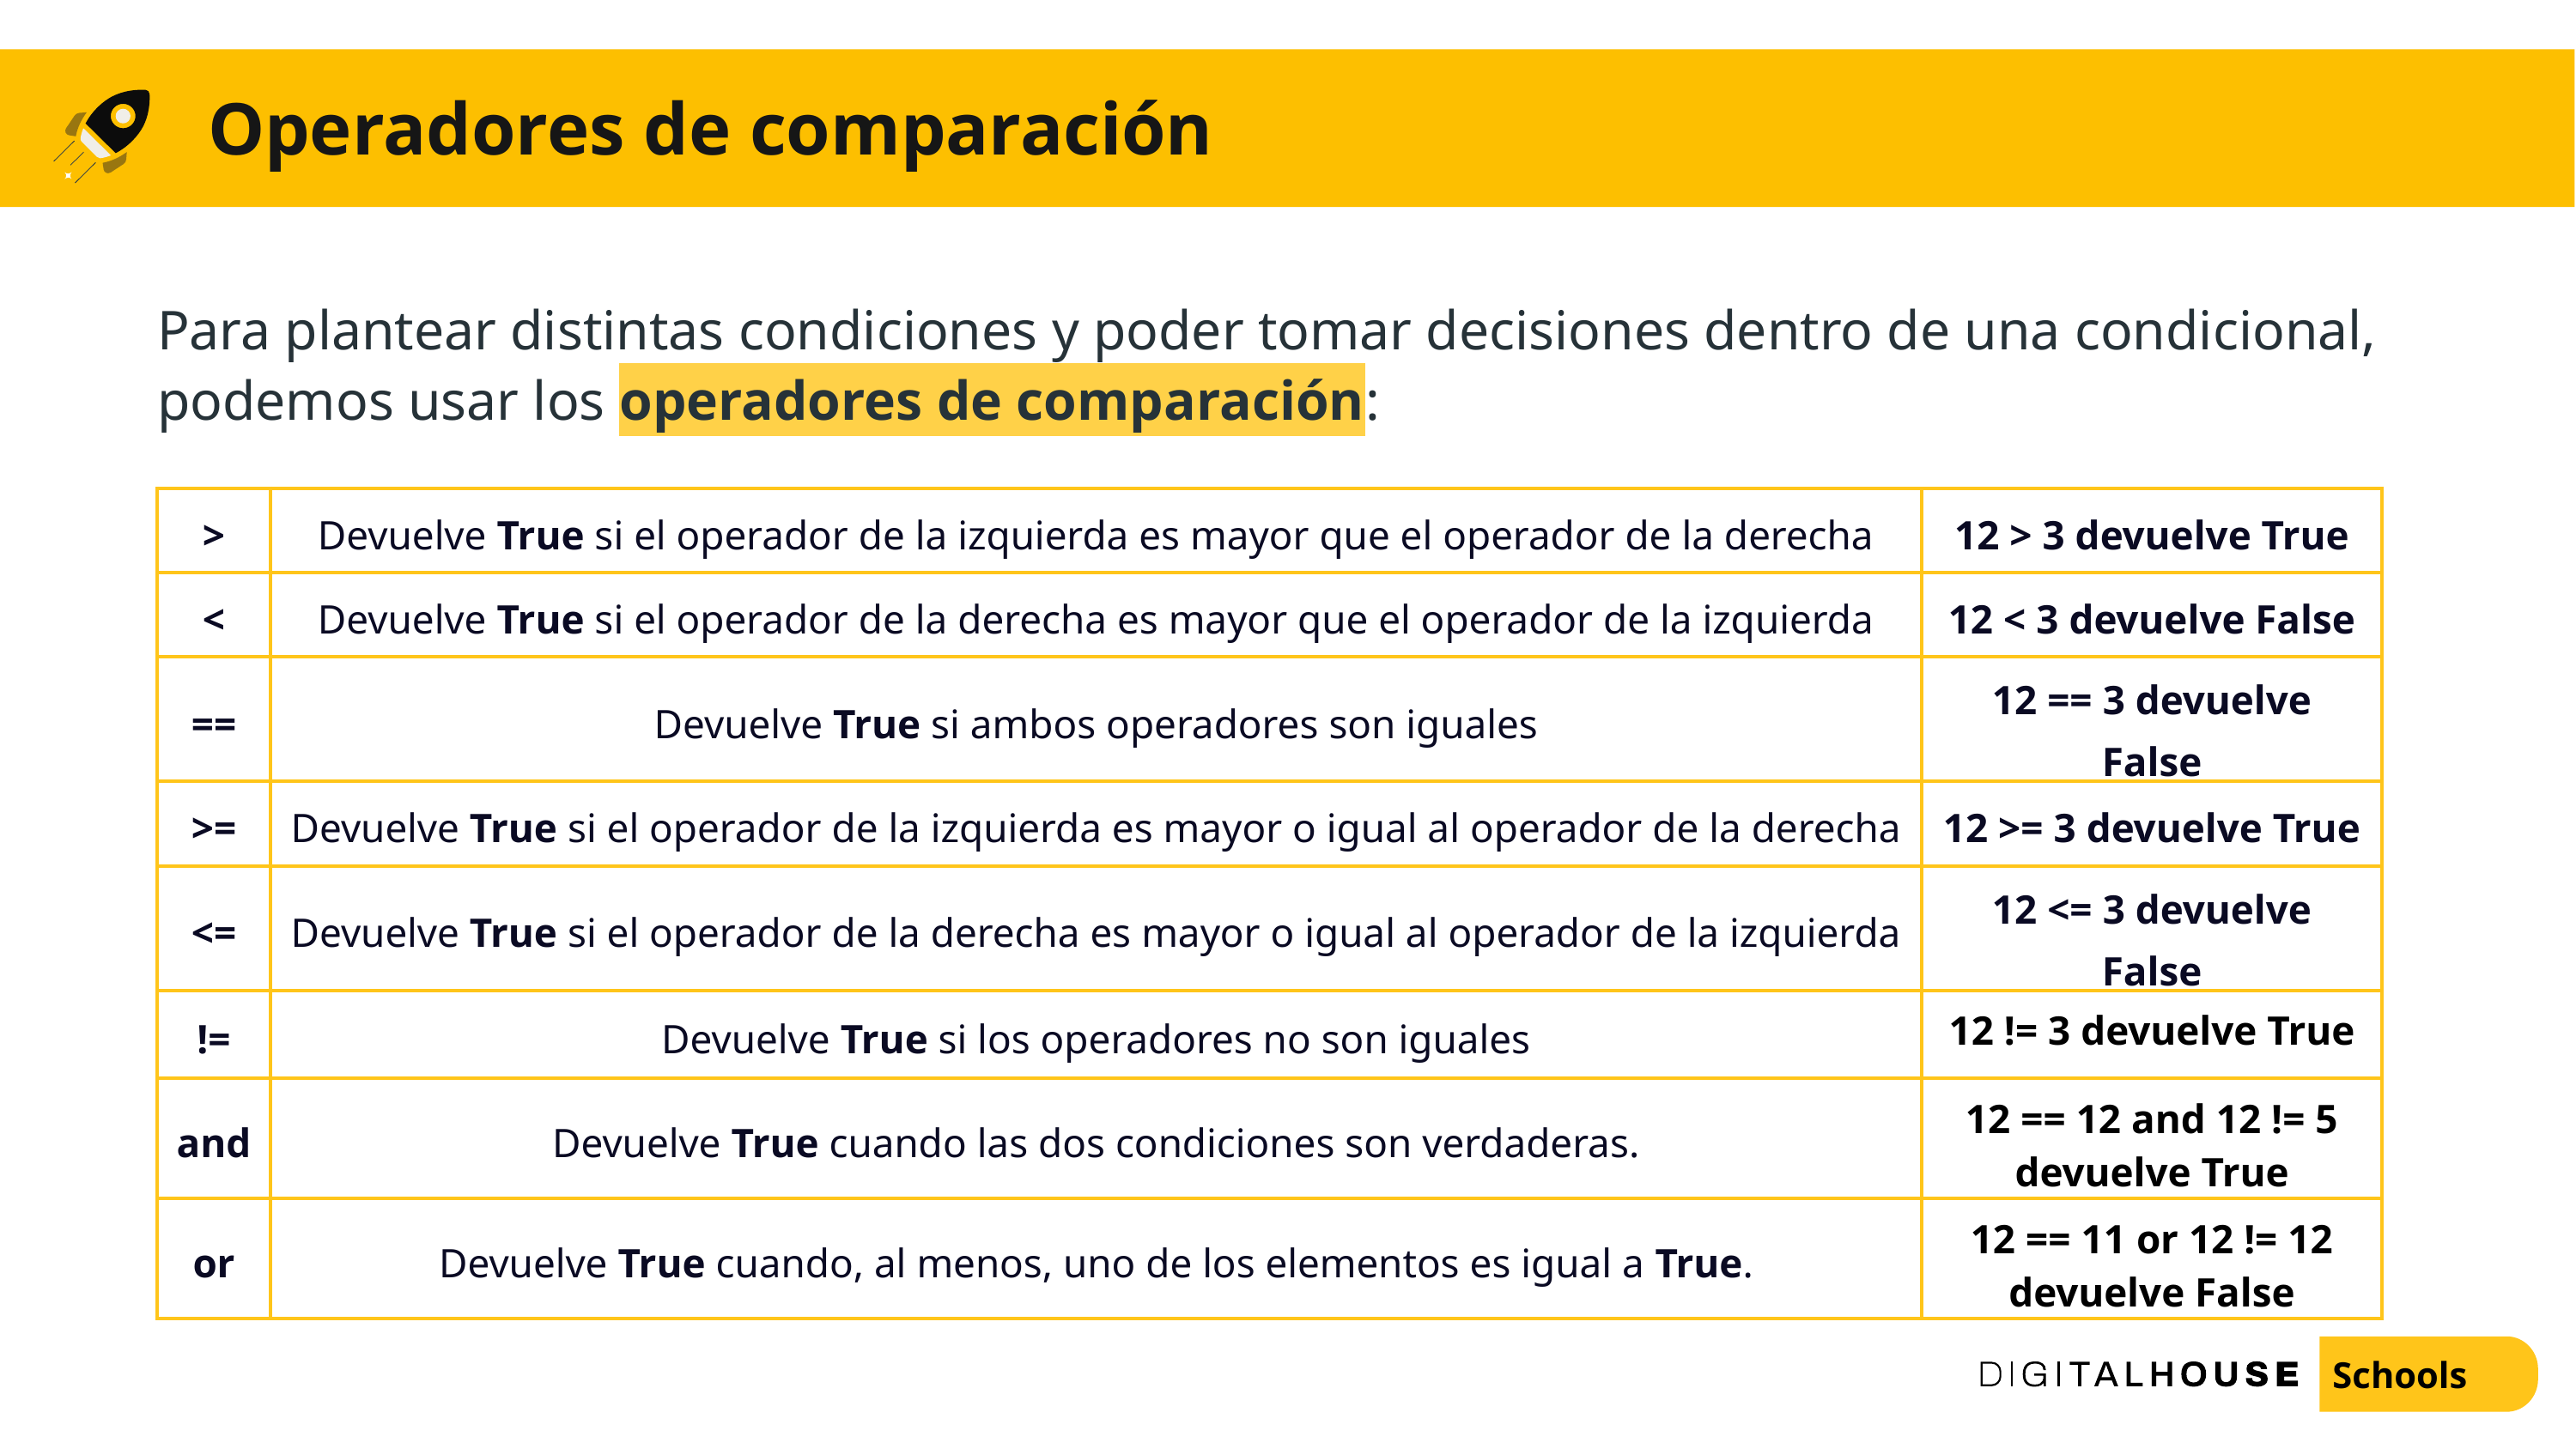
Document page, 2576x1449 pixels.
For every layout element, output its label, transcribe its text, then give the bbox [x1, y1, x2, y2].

table_cell and [159, 1080, 269, 1197]
table_cell 12 != 3 devuelve True [1923, 992, 2380, 1076]
table_cell 12 == 12 and 12 != 5 devuelve True [1923, 1080, 2380, 1197]
text_box Operadores de comparación [195, 70, 2160, 183]
table_cell 12 == 3 devuelve False [1923, 658, 2380, 779]
table_cell Devuelve True si el operador de la derecha es mayor que el operador de la izquierda [272, 574, 1920, 655]
table_cell 12 < 3 devuelve False [1923, 574, 2380, 655]
table_cell != [159, 992, 269, 1076]
table_header Devuelve True si el operador de la izquierda es mayor que el operador de la derecha [272, 490, 1920, 571]
table_cell >= [159, 783, 269, 864]
table_cell 12 <= 3 devuelve False [1923, 868, 2380, 989]
table_cell Devuelve True cuando, al menos, uno de los elementos es igual a True. [272, 1200, 1920, 1317]
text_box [53, 89, 150, 184]
text_box Para plantear distintas condiciones y poder tomar decisiones dentro de una condicional, podemos usar los operadores de comparación: [157, 289, 2419, 432]
table_cell Devuelve True si el operador de la derecha es mayor o igual al operador de la izquierda [272, 868, 1920, 989]
table_header > [159, 490, 269, 571]
table_cell Devuelve True si los operadores no son iguales [272, 992, 1920, 1076]
table_cell < [159, 574, 269, 655]
table_cell 12 >= 3 devuelve True [1923, 783, 2380, 864]
table_cell == [159, 658, 269, 779]
table_cell Devuelve True cuando las dos condiciones son verdaderas. [272, 1080, 1920, 1197]
table_header 12 > 3 devuelve True [1923, 490, 2380, 571]
table_cell or [159, 1200, 269, 1317]
text_box [0, 49, 2575, 208]
table_cell Devuelve True si el operador de la izquierda es mayor o igual al operador de la derecha [272, 783, 1920, 864]
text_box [1980, 1336, 2539, 1412]
table_cell Devuelve True si ambos operadores son iguales [272, 658, 1920, 779]
table_cell 12 == 11 or 12 != 12 devuelve False [1923, 1200, 2380, 1317]
table_cell <= [159, 868, 269, 989]
